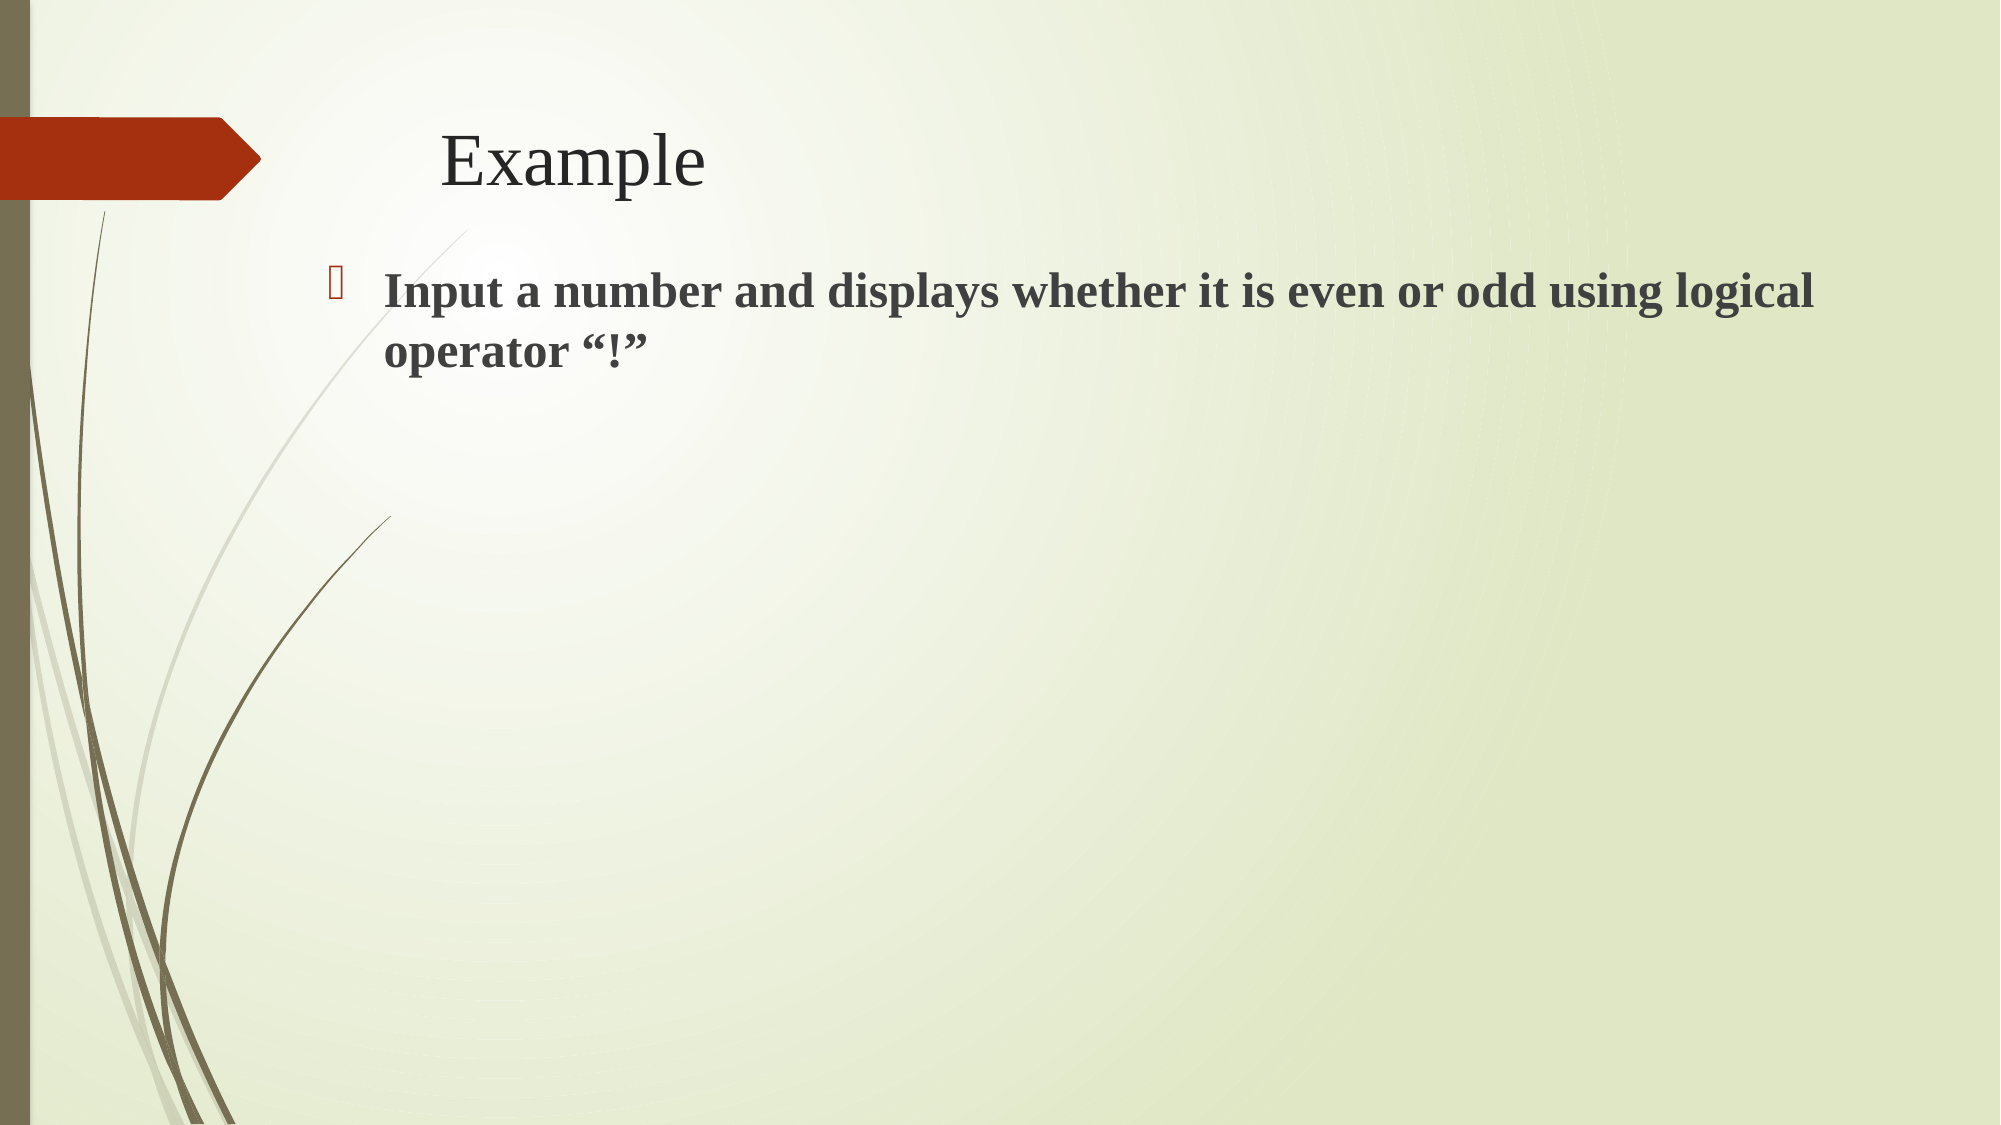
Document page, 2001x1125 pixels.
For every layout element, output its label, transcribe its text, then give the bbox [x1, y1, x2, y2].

list Input a number and displays whether it is even or odd using logical operator “!” [312, 249, 1888, 1063]
title Example [425, 102, 1888, 249]
